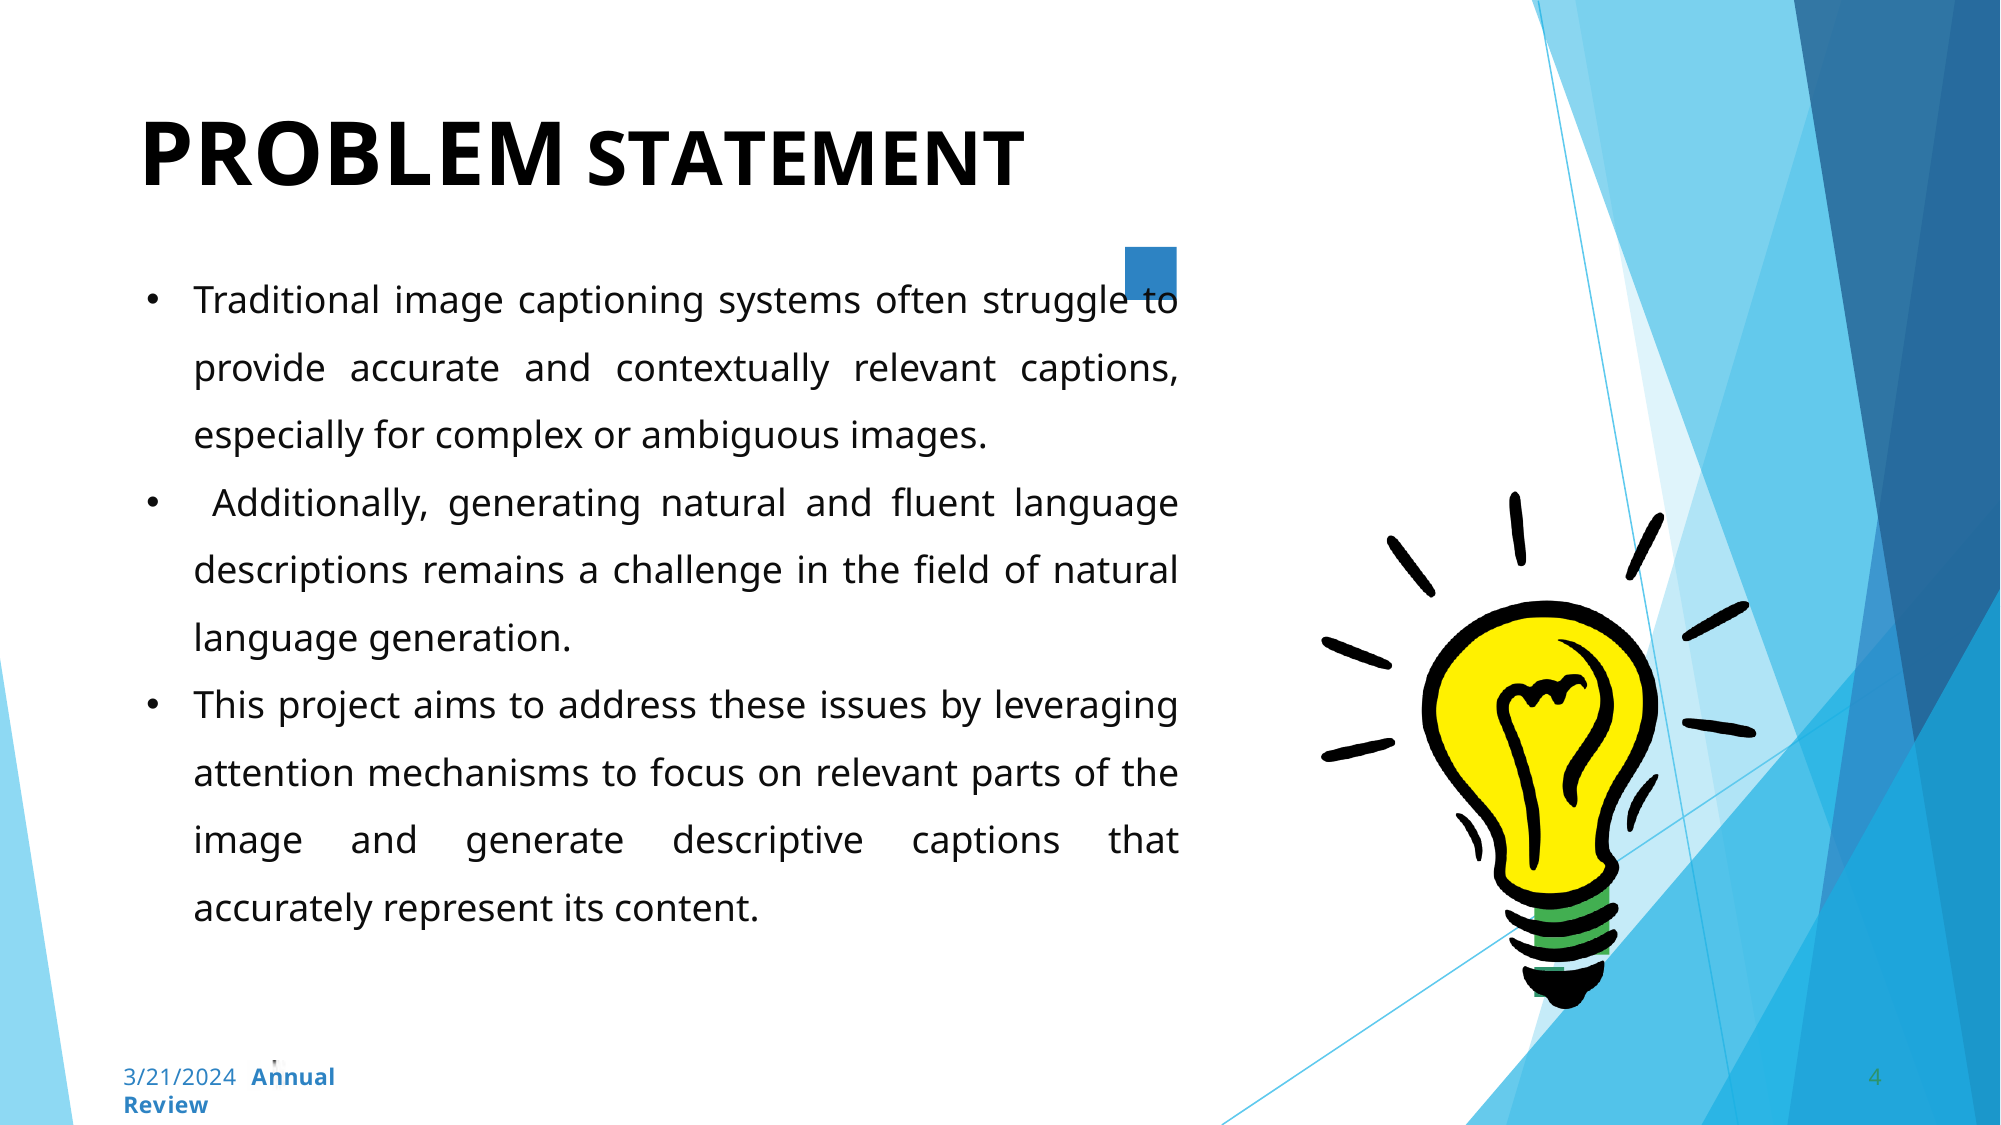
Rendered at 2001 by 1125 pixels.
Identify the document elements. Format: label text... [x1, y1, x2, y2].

text_box 3/21/2024 Annual Review [121, 1103, 417, 1118]
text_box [1310, 480, 1765, 1016]
text_box Traditional image captioning systems often struggle to provide accurate and contextually relevant captions, especially for complex or ambiguous images. Additionally, generating natural and fluent language descriptions remains a challenge in the field of natural language generation. This project aims to address these issues by leveraging attention mechanisms to focus on relevant parts of the image and generate descriptive captions that accurately represent its content. [131, 246, 1195, 937]
picture [110, 1060, 463, 1094]
title PROBLEM STATEMENT [136, 94, 1062, 246]
slide_number 4 [1862, 1061, 1888, 1125]
